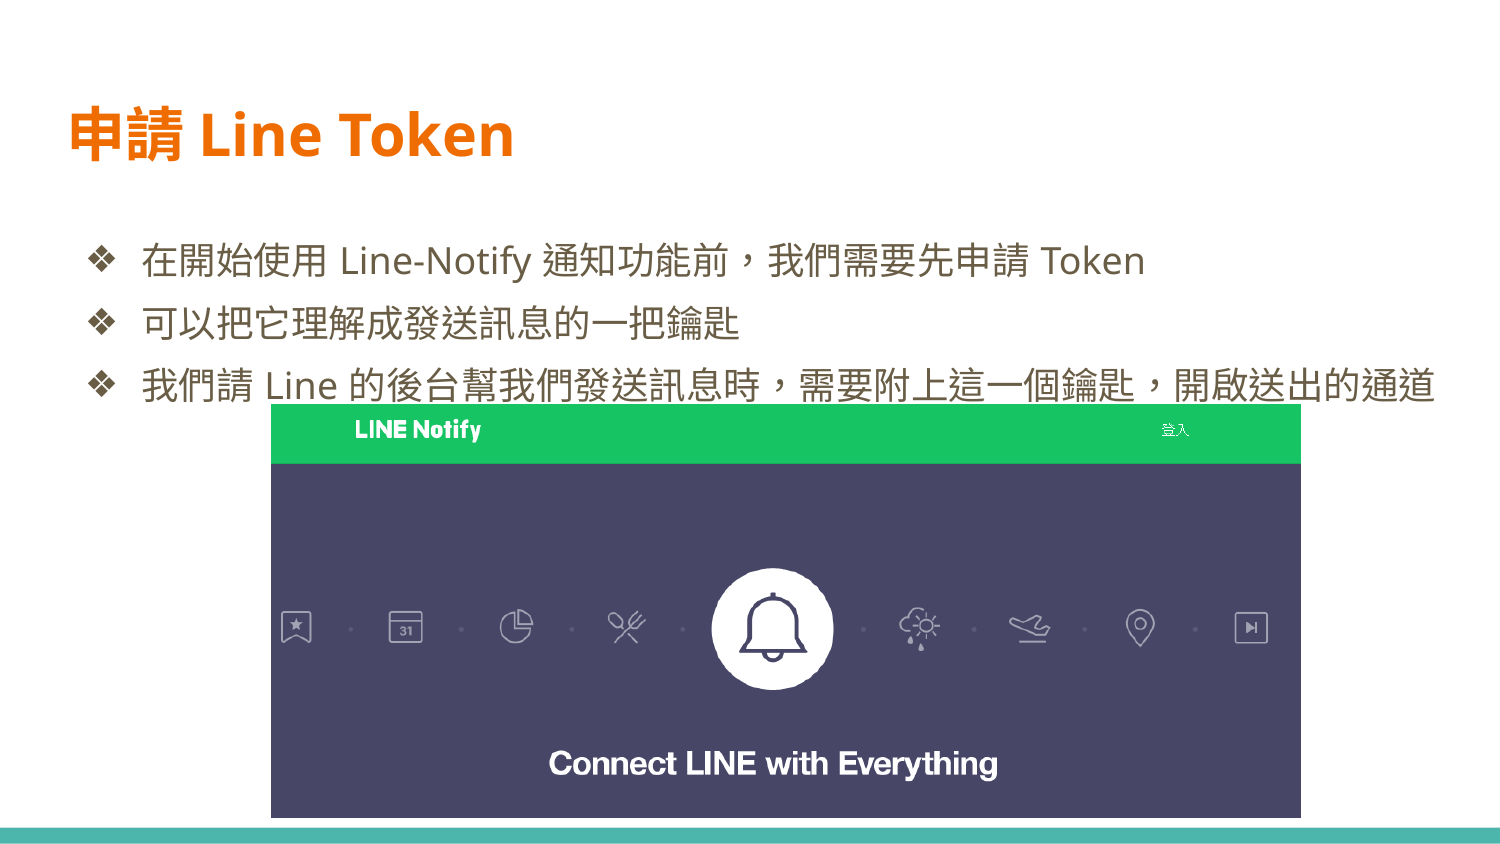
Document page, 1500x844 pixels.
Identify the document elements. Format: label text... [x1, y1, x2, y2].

title 申請Line Token [51, 72, 1449, 189]
list 在開始使用Line-Notify通知功能前，我們需要先申請Token 可以把它理解成發送訊息的一把鑰匙 我們請Line的後台幫我們發送訊息時，需要附上這一個鑰匙，開啟送出的通道 [51, 207, 1469, 750]
picture [271, 403, 1301, 818]
